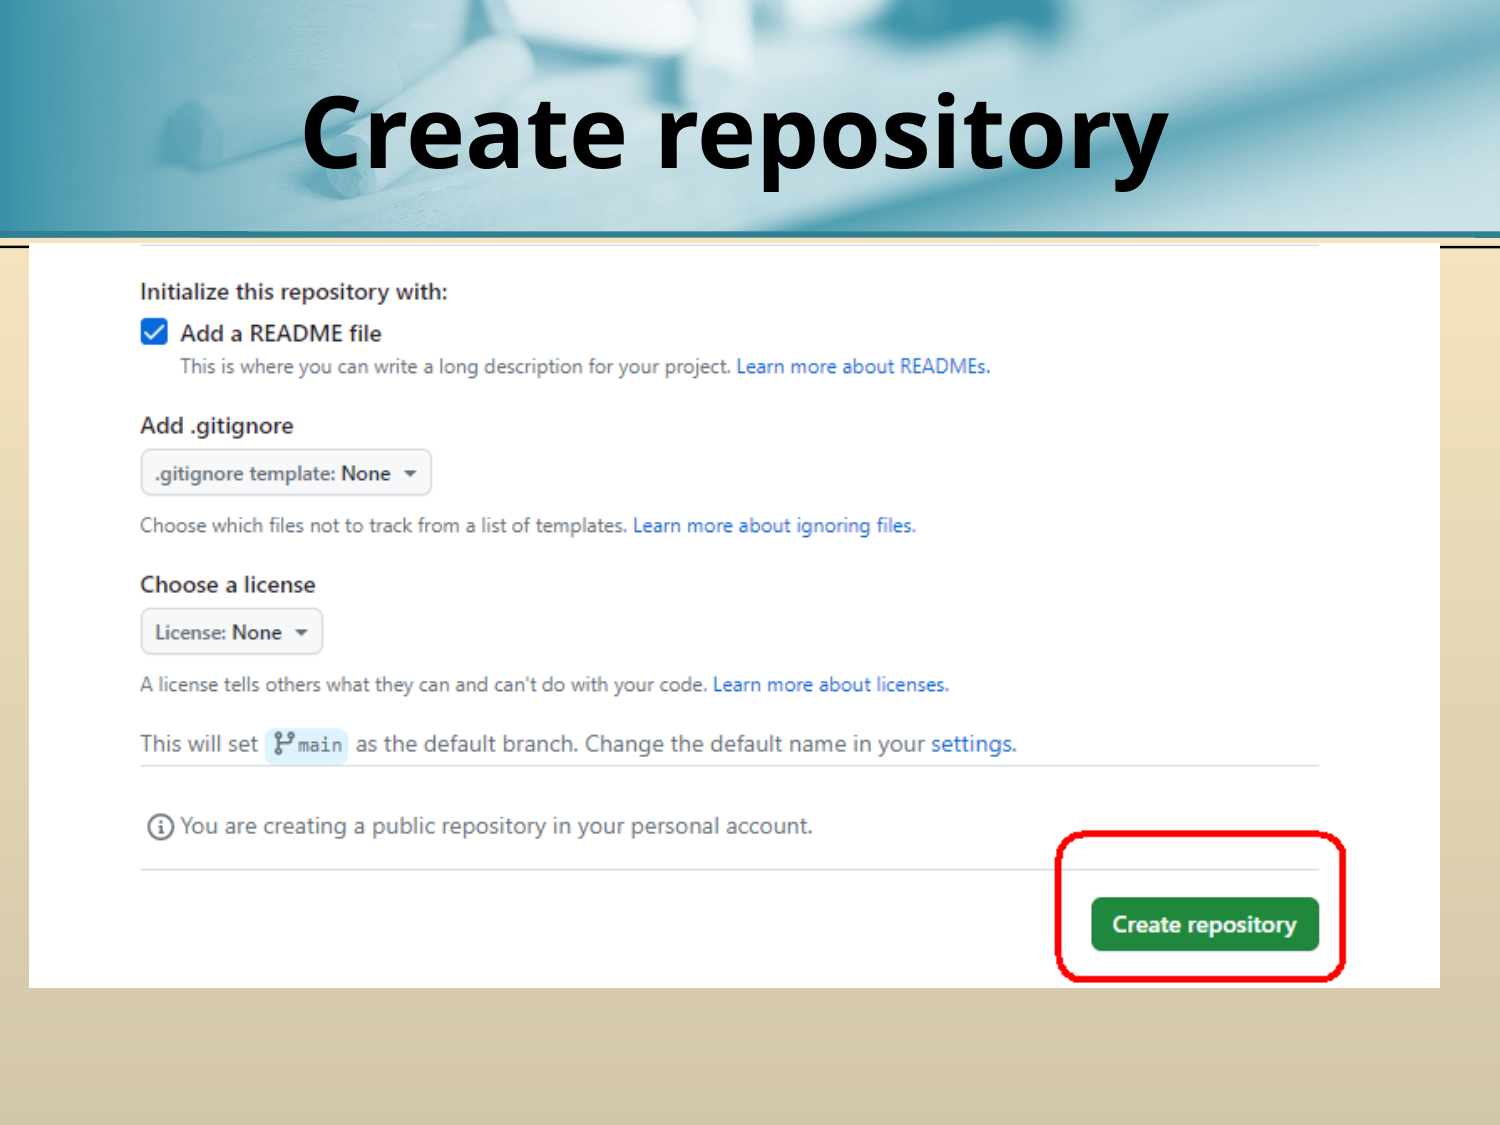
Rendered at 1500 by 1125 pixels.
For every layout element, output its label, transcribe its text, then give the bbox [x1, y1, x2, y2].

picture [29, 243, 1440, 988]
title Create repository [0, 24, 1471, 233]
